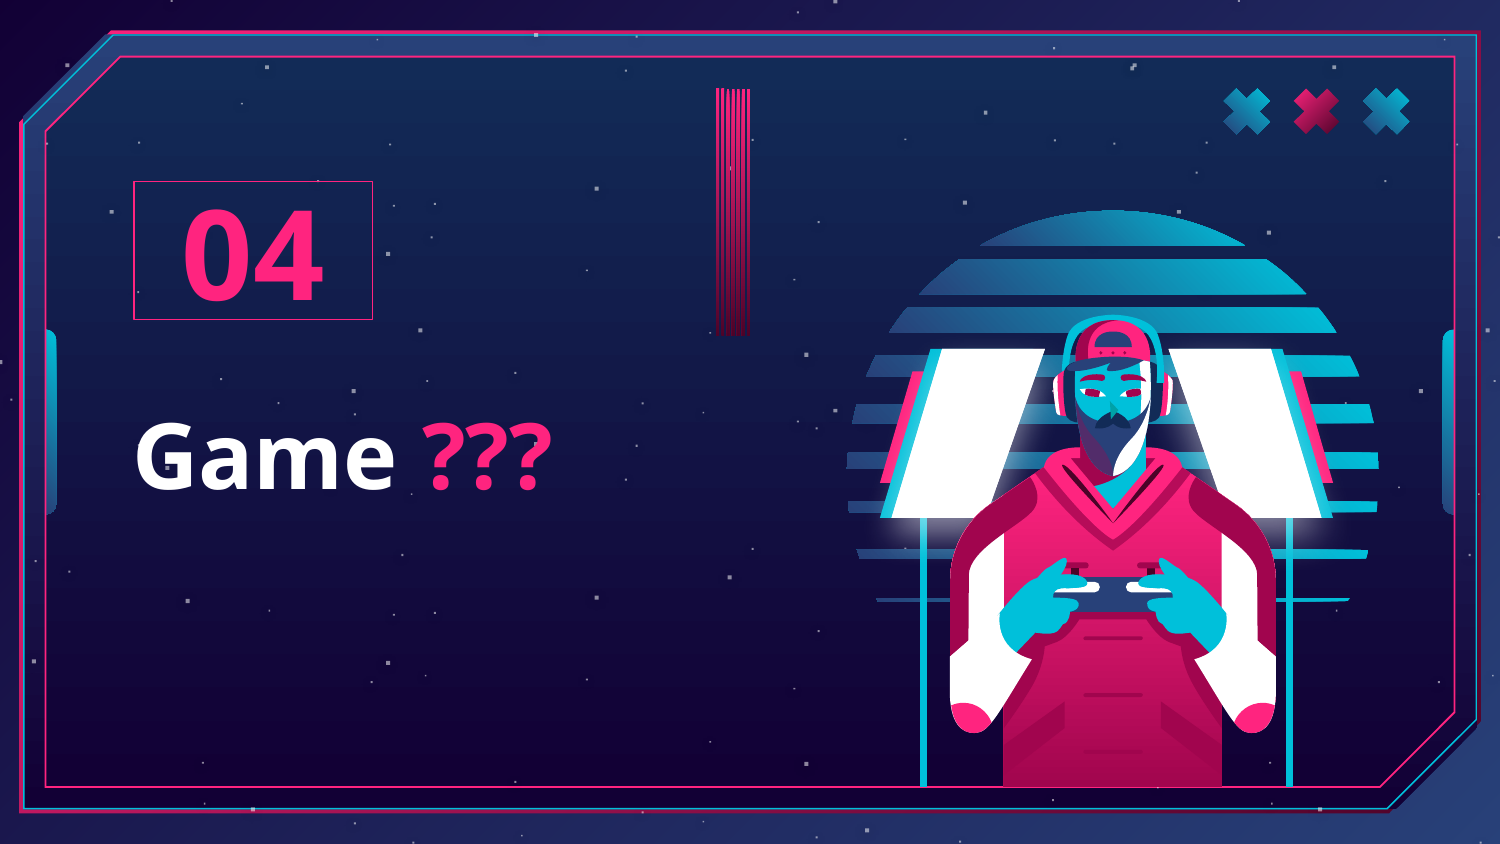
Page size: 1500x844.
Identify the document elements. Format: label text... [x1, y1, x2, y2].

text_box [879, 314, 1334, 788]
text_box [846, 210, 1380, 602]
title 04 [133, 181, 373, 320]
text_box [1223, 88, 1410, 135]
title Game ??? [116, 384, 745, 523]
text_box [715, 88, 751, 337]
